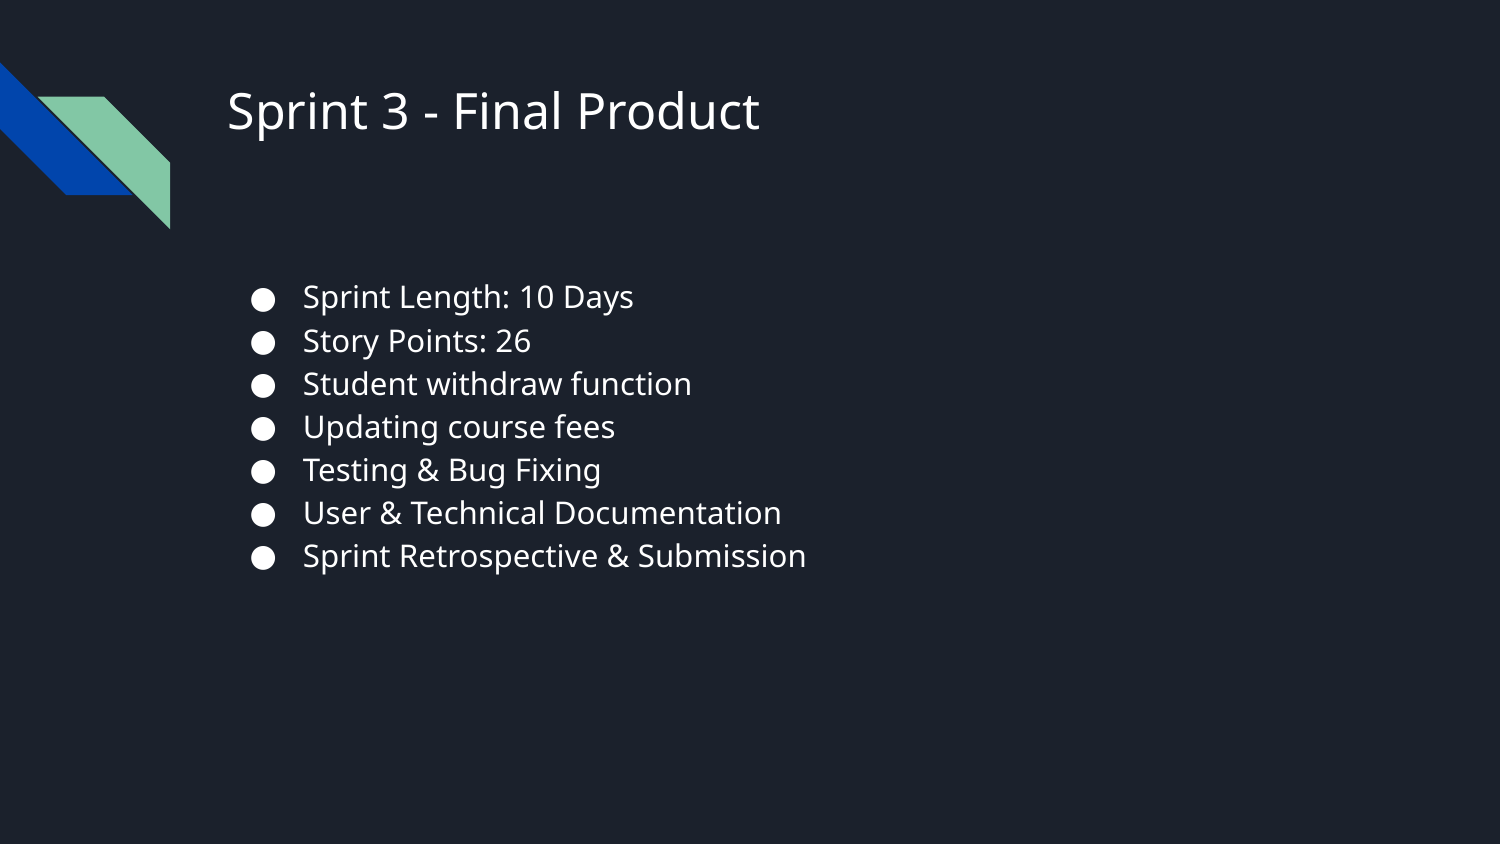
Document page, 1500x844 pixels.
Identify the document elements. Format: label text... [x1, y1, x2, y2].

title Sprint 3 - Final Product [212, 64, 1368, 215]
list Sprint Length: 10 Days Story Points: 26 Student withdraw function Updating course fees Testing & Bug Fixing User & Technical Documentation Sprint Retrospective & Submission [212, 257, 1368, 735]
